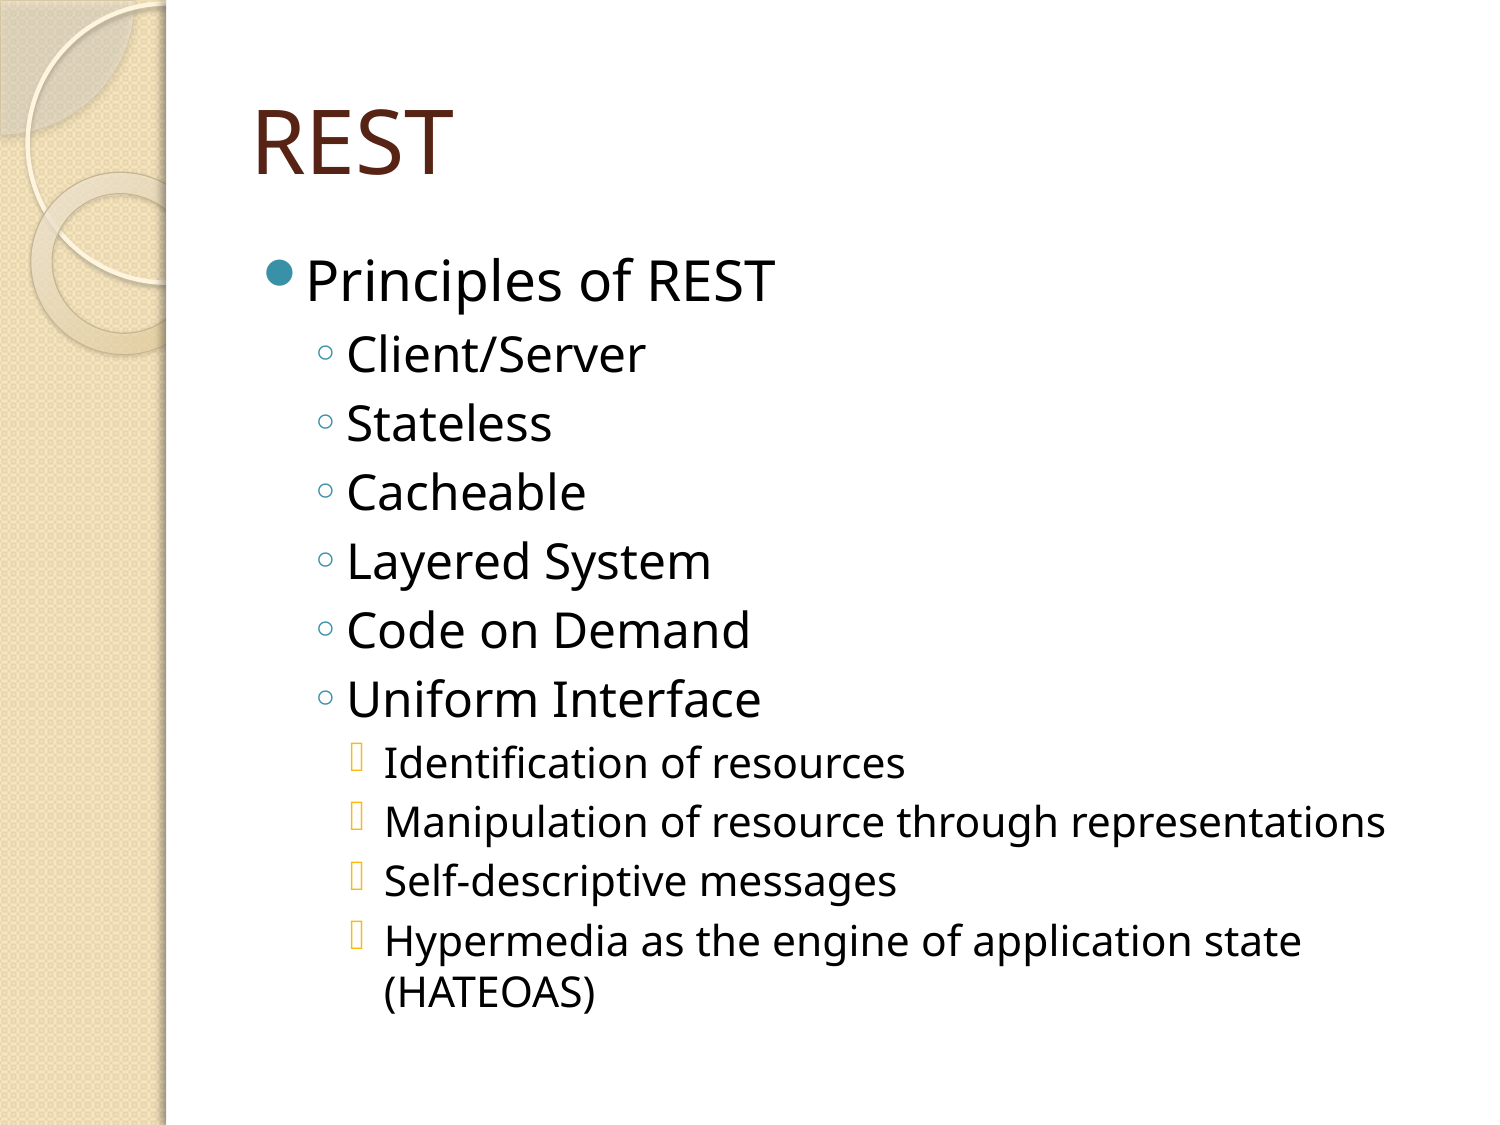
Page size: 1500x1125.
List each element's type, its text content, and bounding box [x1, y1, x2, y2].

title REST [235, 45, 1466, 233]
list Principles of REST Client/Server Stateless Cacheable Layered System Code on Demand Uniform Interface Identification of resources Manipulation of resource through representations Self-descriptive messages Hypermedia as the engine of application state (HATEOAS) [235, 237, 1466, 1025]
